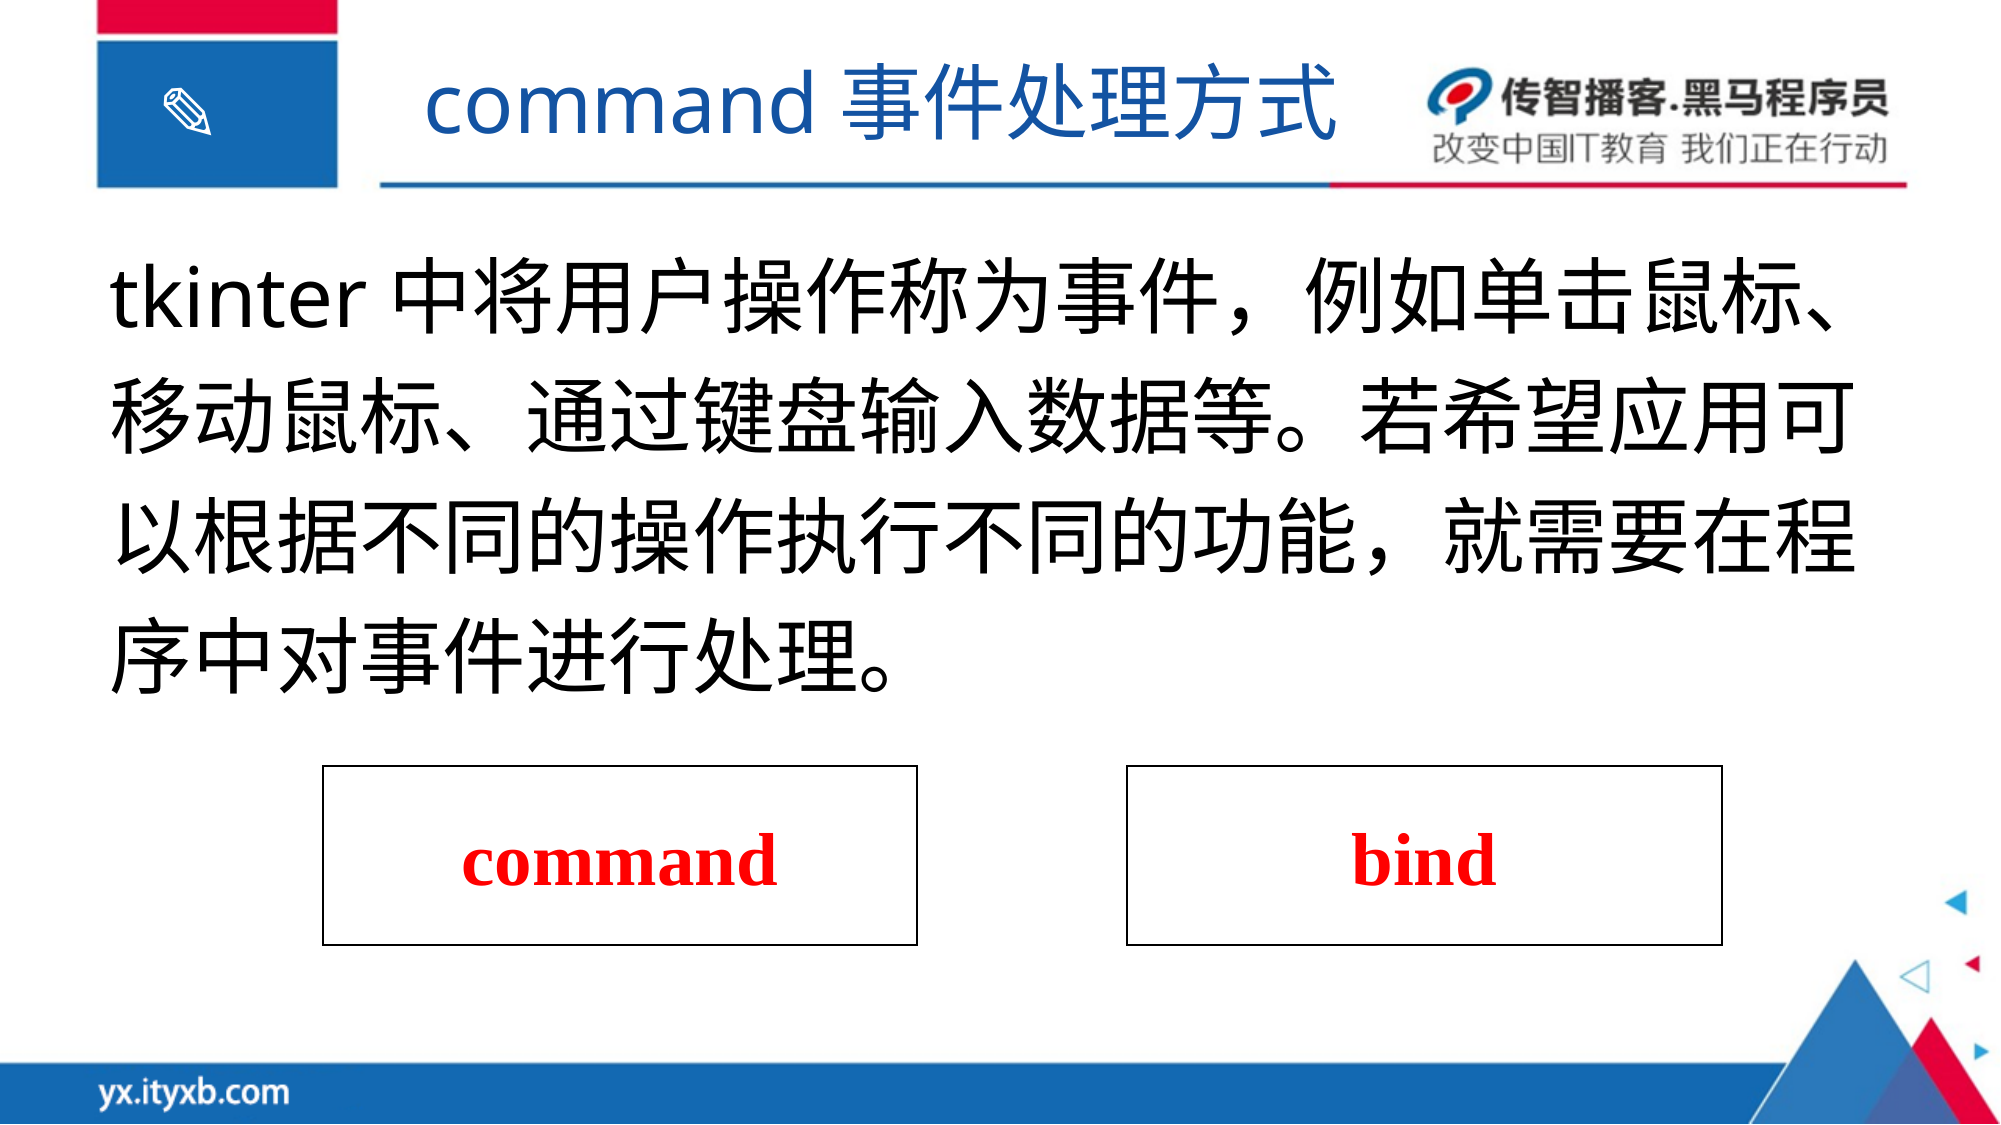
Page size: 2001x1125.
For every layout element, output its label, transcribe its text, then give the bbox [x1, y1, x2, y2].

text_box command事件处理方式 [409, 43, 1357, 158]
text_box tkinter中将用户操作称为事件，例如单击鼠标、移动鼠标、通过键盘输入数据等。若希望应用可以根据不同的操作执行不同的功能，就需要在程序中对事件进行处理。 [94, 216, 1905, 712]
text_box bind [1126, 765, 1723, 946]
picture [0, 0, 2000, 1124]
text_box command [322, 765, 918, 946]
